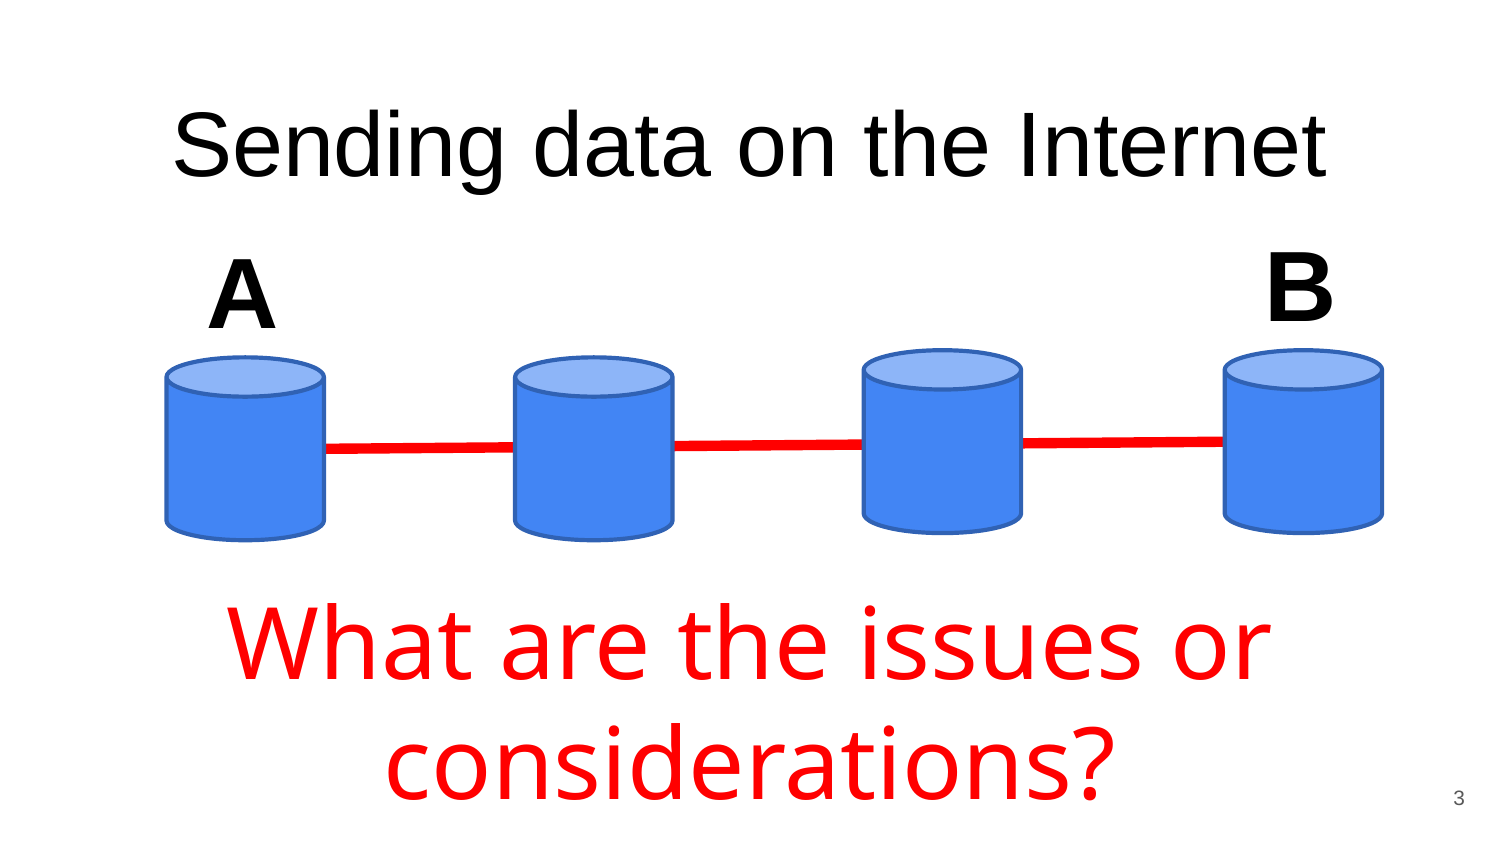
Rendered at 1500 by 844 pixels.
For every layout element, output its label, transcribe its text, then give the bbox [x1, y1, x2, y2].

text_box A [191, 221, 300, 356]
text_box [1024, 440, 1222, 445]
text_box [675, 443, 861, 447]
text_box [861, 348, 1024, 536]
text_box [1228, 353, 1379, 387]
text_box What are the issues or considerations? [0, 572, 1500, 827]
text_box [1222, 349, 1385, 536]
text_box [169, 360, 321, 394]
title Sending data on the Internet [35, 69, 1465, 250]
text_box [512, 355, 675, 543]
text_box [518, 360, 670, 394]
text_box B [1249, 213, 1358, 349]
slide_number 3 [1389, 764, 1480, 830]
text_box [867, 353, 1018, 387]
text_box [164, 356, 327, 543]
text_box [327, 446, 512, 450]
